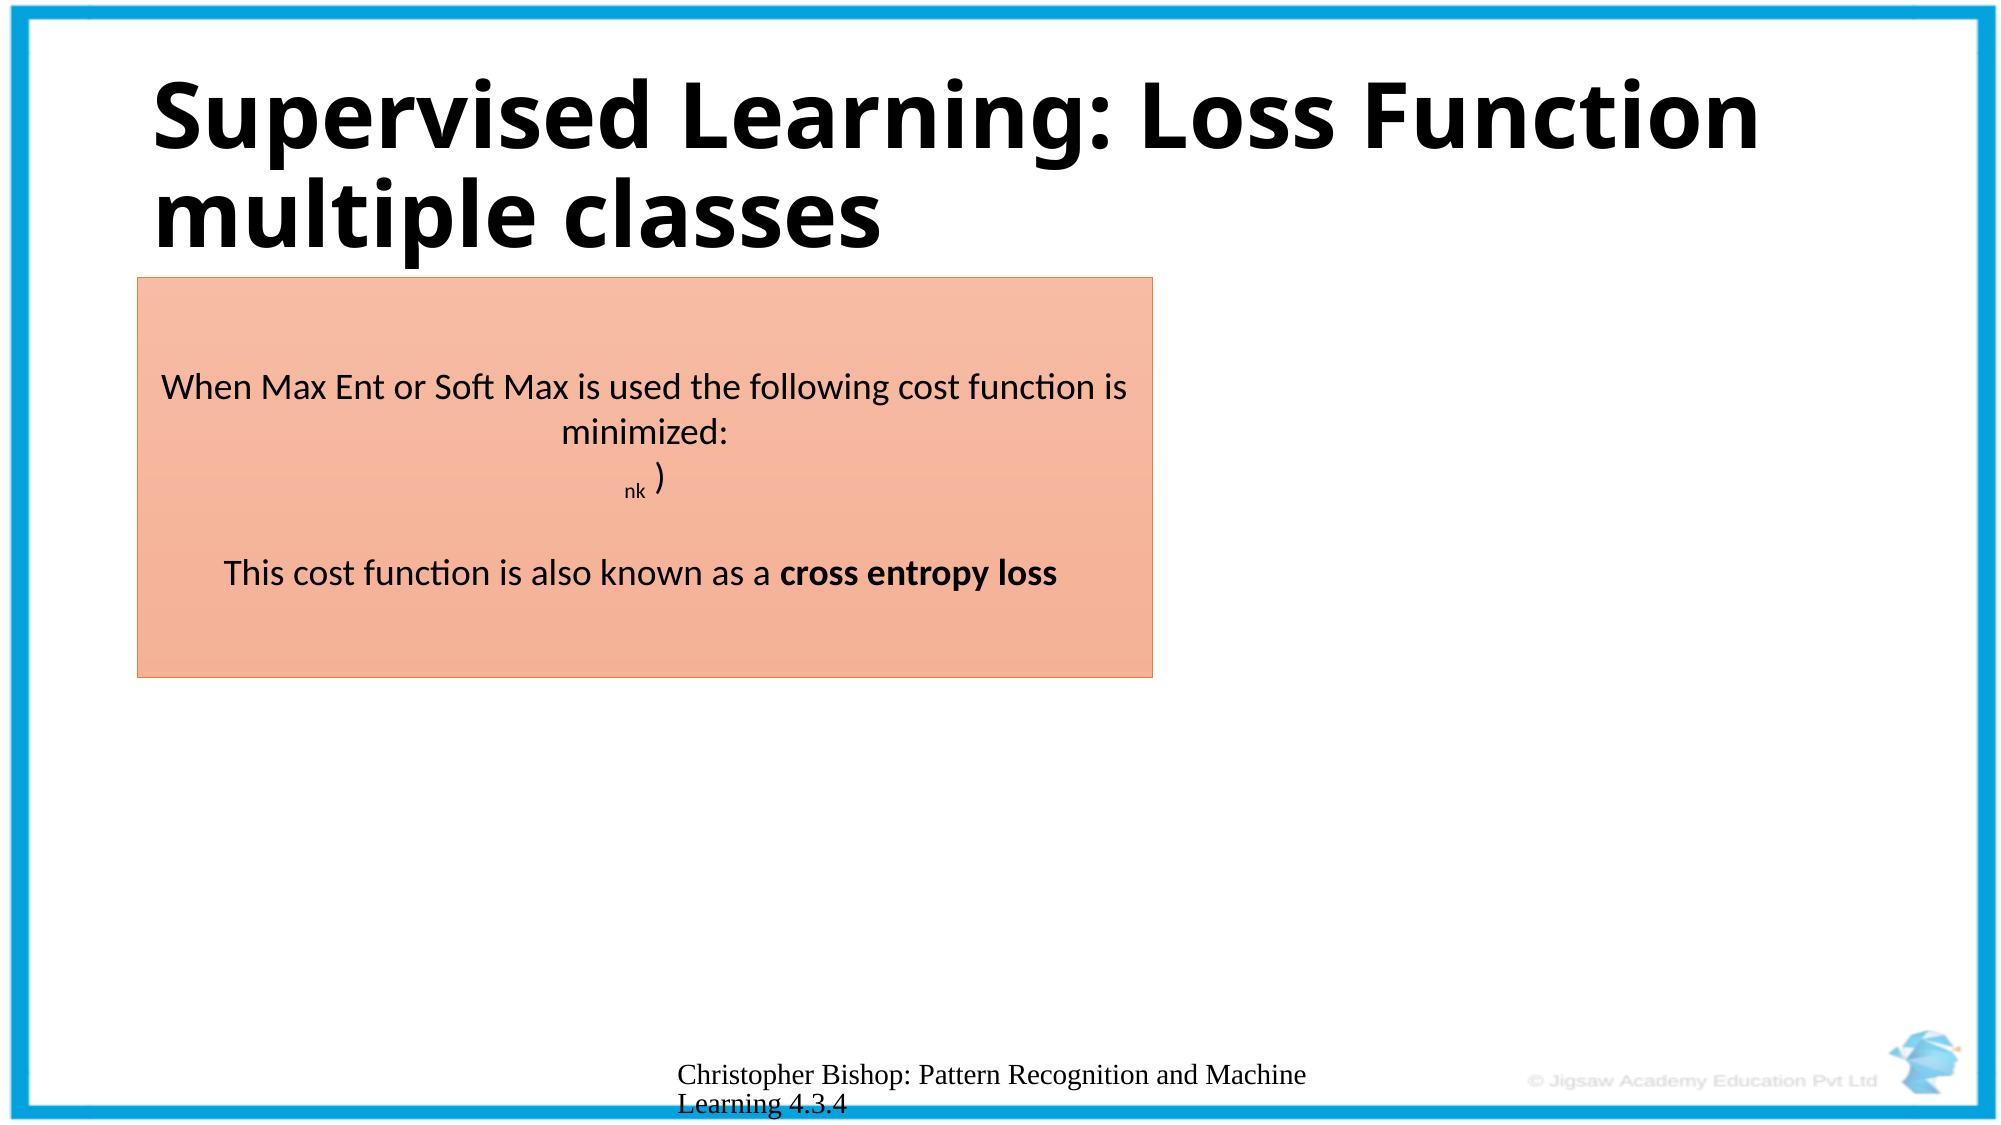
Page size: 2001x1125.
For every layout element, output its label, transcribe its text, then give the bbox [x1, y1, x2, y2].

title Supervised Learning: Loss Function multiple classes [137, 59, 1863, 278]
picture [0, 0, 2001, 1125]
footer Christopher Bishop: Pattern Recognition and Machine Learning 4.3.4 [662, 1042, 1338, 1103]
